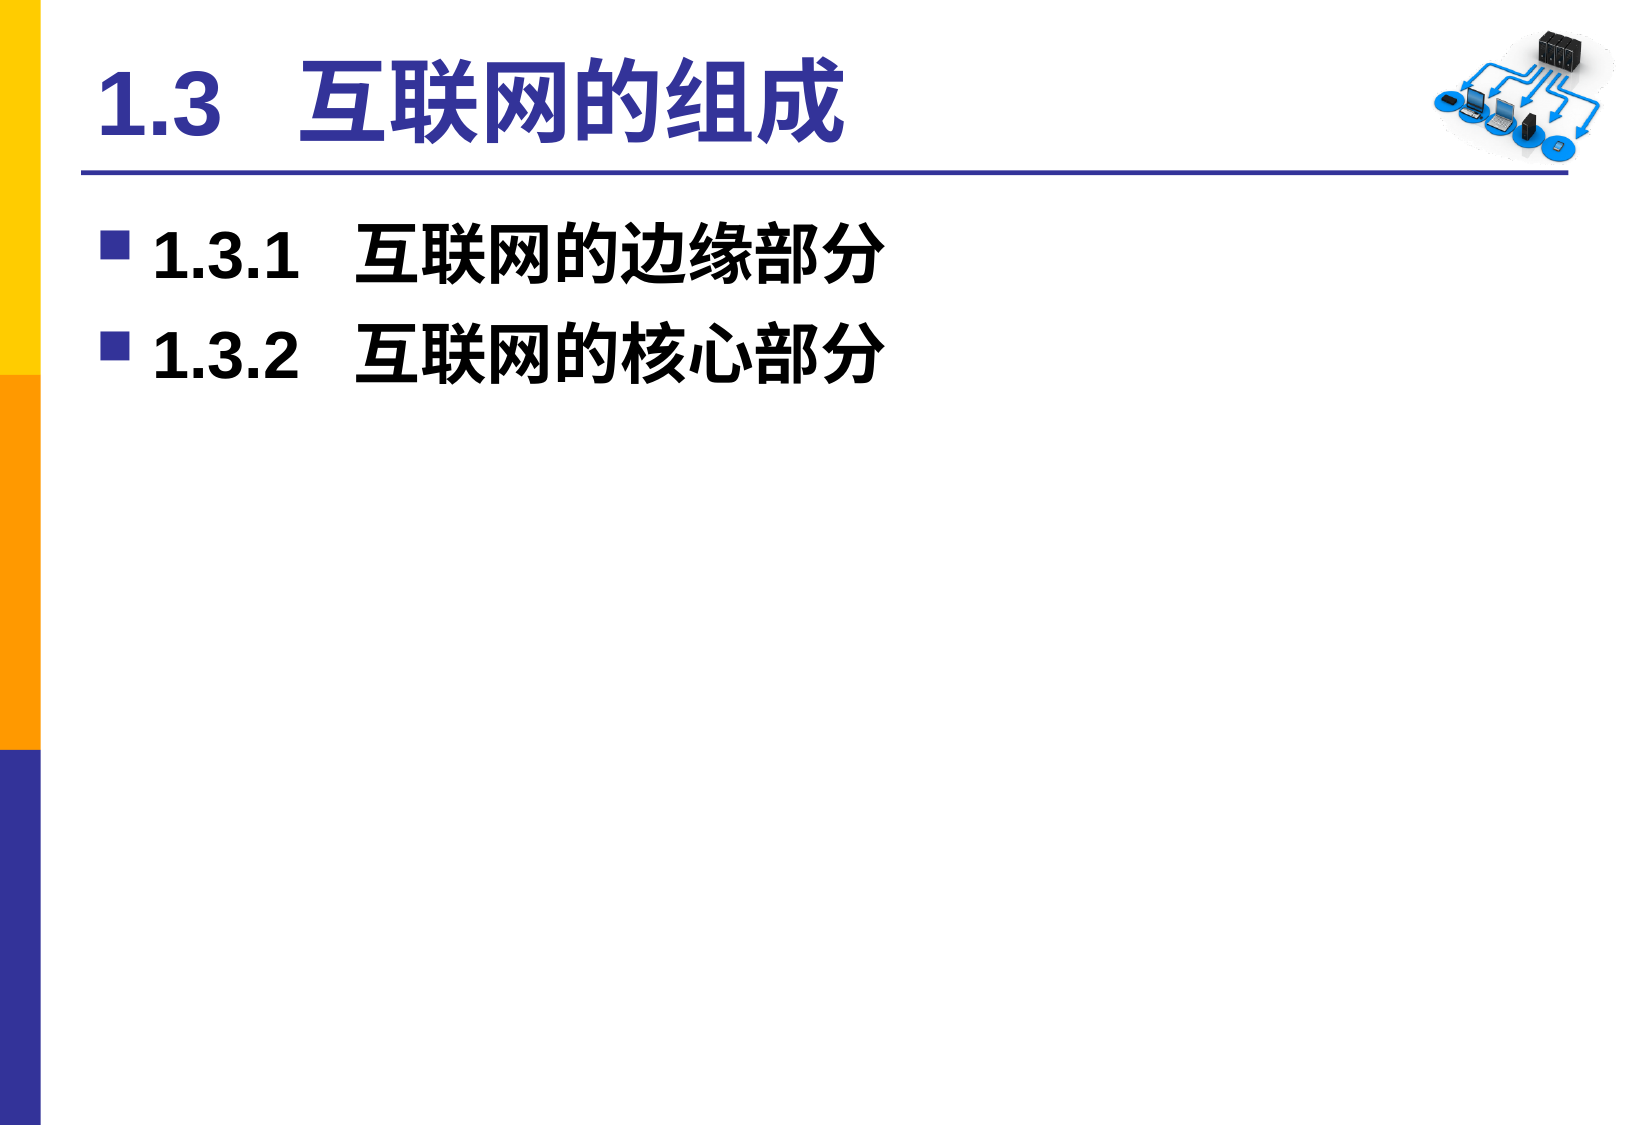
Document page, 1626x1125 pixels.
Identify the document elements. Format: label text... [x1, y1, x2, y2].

list 1.3.1 互联网的边缘部分 1.3.2 互联网的核心部分 [81, 196, 1569, 1006]
picture [1431, 30, 1616, 165]
title 1.3 互联网的组成 [81, 30, 1569, 161]
